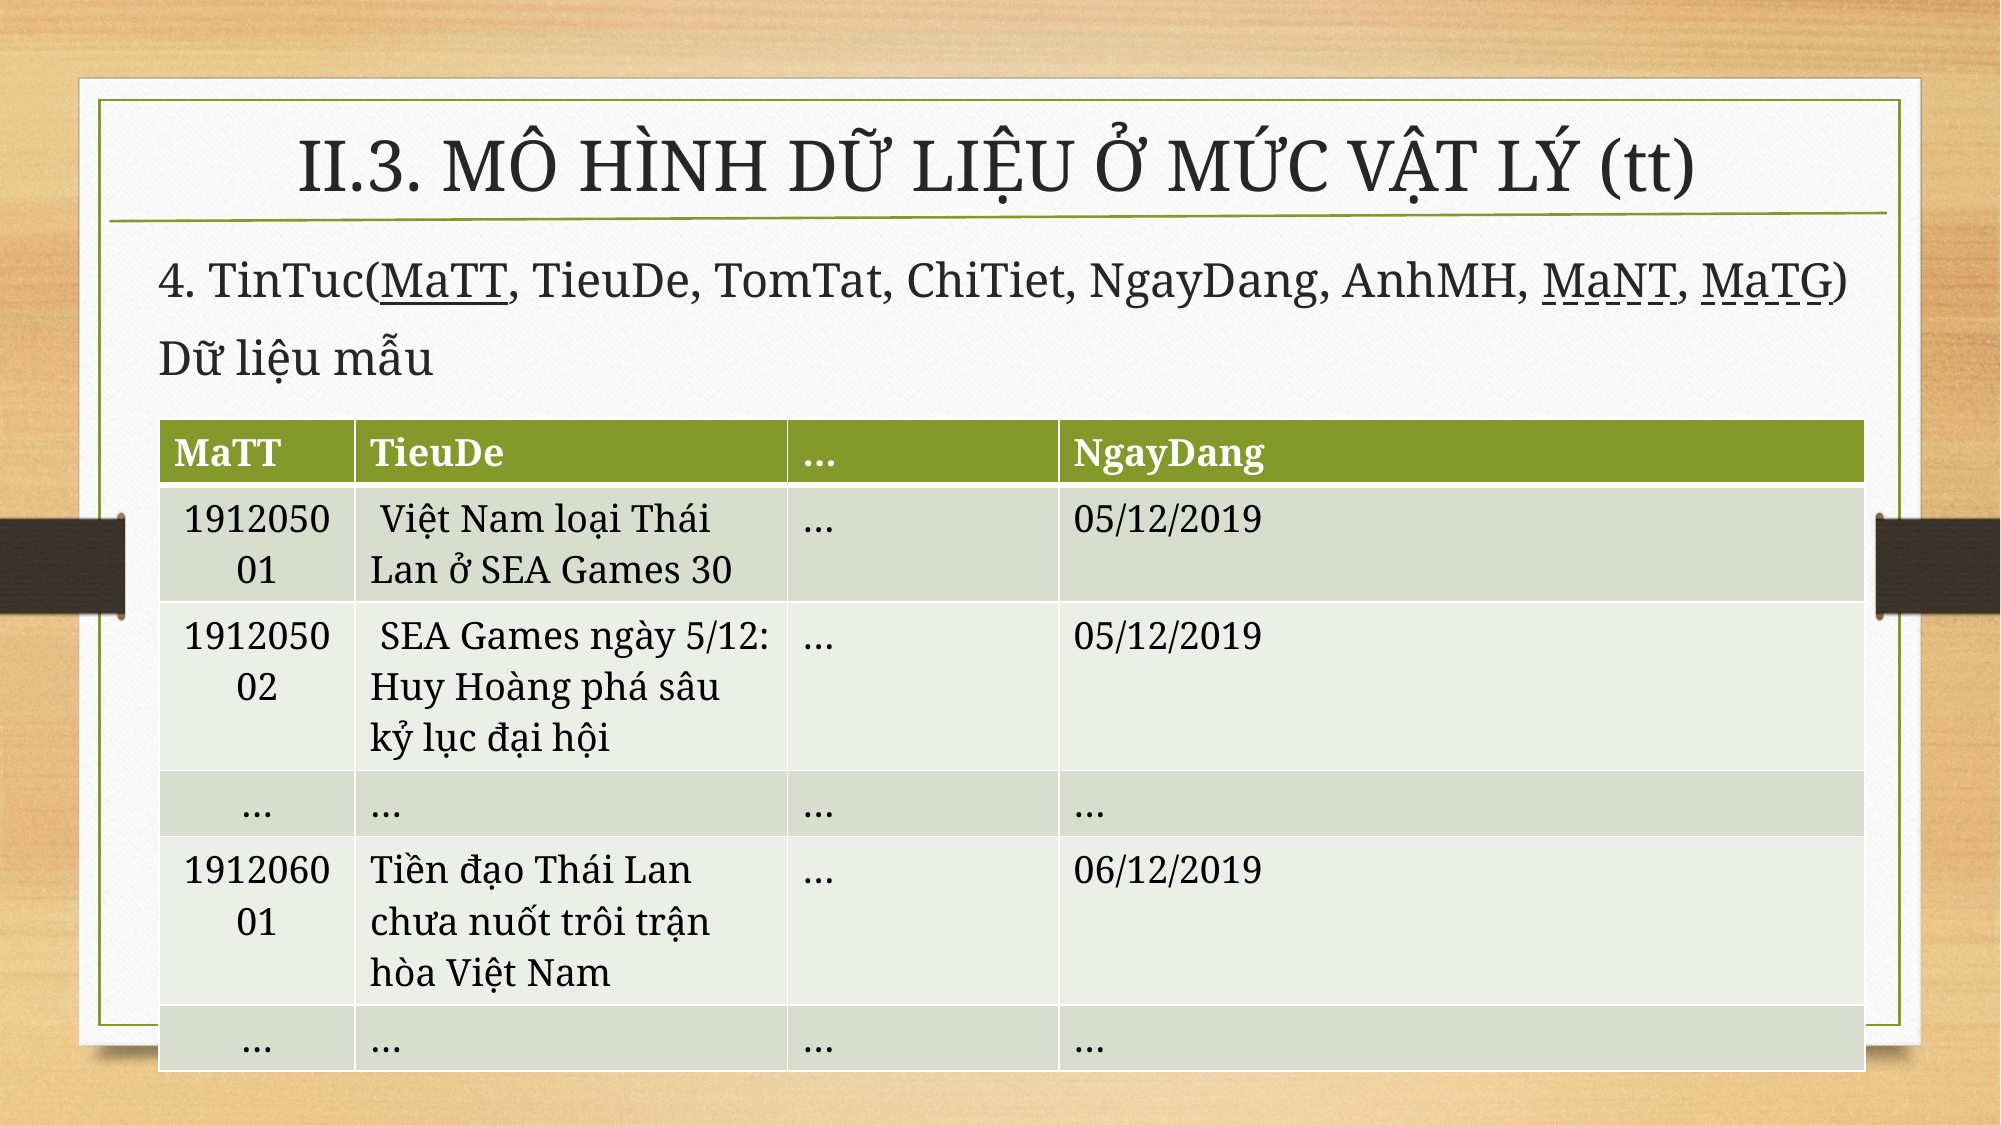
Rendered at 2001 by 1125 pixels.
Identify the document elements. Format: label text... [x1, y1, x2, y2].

table_cell 06/12/2019 [1060, 837, 1864, 1004]
table_cell 191205001 [160, 488, 354, 601]
table_cell SEA Games ngày 5/12: Huy Hoàng phá sâu kỷ lục đại hội [356, 603, 787, 770]
table_cell 191205002 [160, 603, 354, 770]
table_header NgayDang [1060, 420, 1864, 482]
table_cell … [788, 837, 1058, 1004]
table_header TieuDe [356, 420, 787, 482]
table_cell … [788, 488, 1058, 601]
text_box 4. TinTuc(MaTT, TieuDe, TomTat, ChiTiet, NgayDang, AnhMH, MaNT, MaTG) Dữ liệu mẫu [143, 243, 1866, 400]
table_cell … [1060, 1006, 1864, 1070]
table_cell 05/12/2019 [1060, 603, 1864, 770]
table_cell … [356, 771, 787, 836]
table_cell Việt Nam loại Thái Lan ở SEA Games 30 [356, 488, 787, 601]
table_cell … [160, 1006, 354, 1070]
table_cell … [788, 771, 1058, 836]
picture [0, 0, 2001, 1125]
table_cell … [356, 1006, 787, 1070]
table_header MaTT [160, 420, 354, 482]
table_cell 191206001 [160, 837, 354, 1004]
title II.3. MÔ HÌNH DỮ LIỆU Ở MỨC VẬT LÝ (tt) [108, 113, 1887, 213]
table_header … [788, 420, 1058, 482]
table_cell … [788, 1006, 1058, 1070]
table_cell Tiền đạo Thái Lan chưa nuốt trôi trận hòa Việt Nam [356, 837, 787, 1004]
table_cell … [788, 603, 1058, 770]
table_cell 05/12/2019 [1060, 488, 1864, 601]
table_cell … [1060, 771, 1864, 836]
table_cell … [160, 771, 354, 836]
